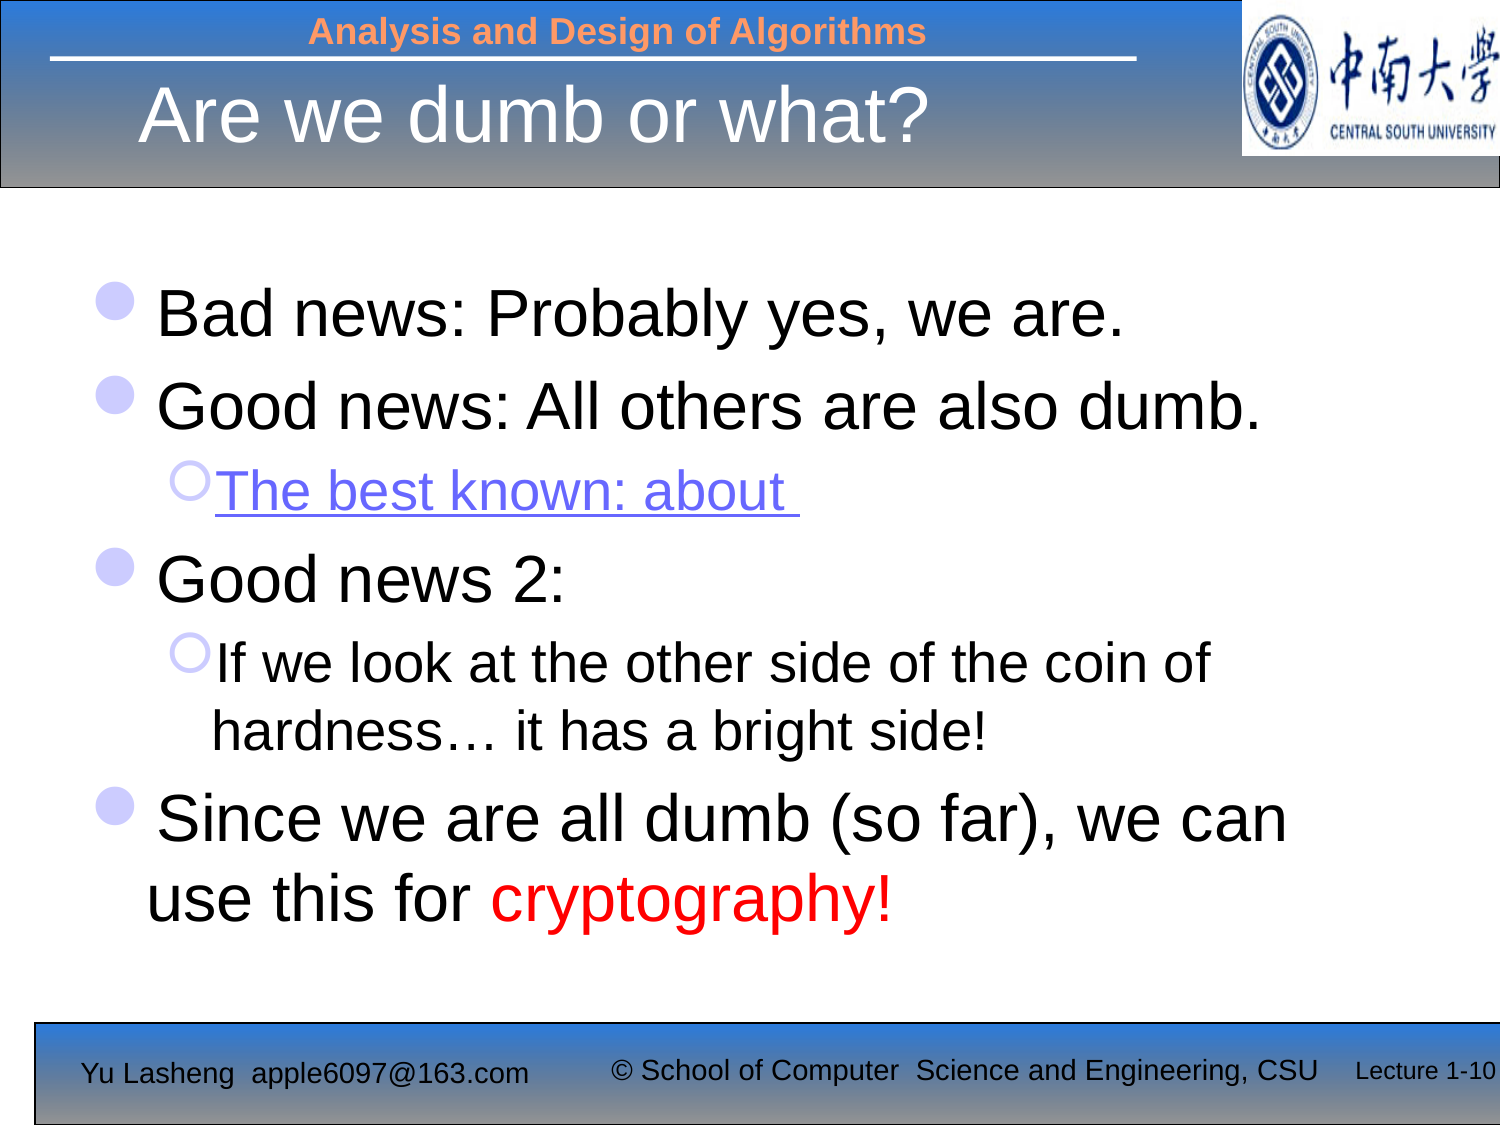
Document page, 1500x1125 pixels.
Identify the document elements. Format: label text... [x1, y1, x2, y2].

slide_number Lecture 1-10 [1340, 1046, 1500, 1122]
title Are we dumb or what? [123, 51, 1297, 171]
picture [1242, 0, 1500, 156]
